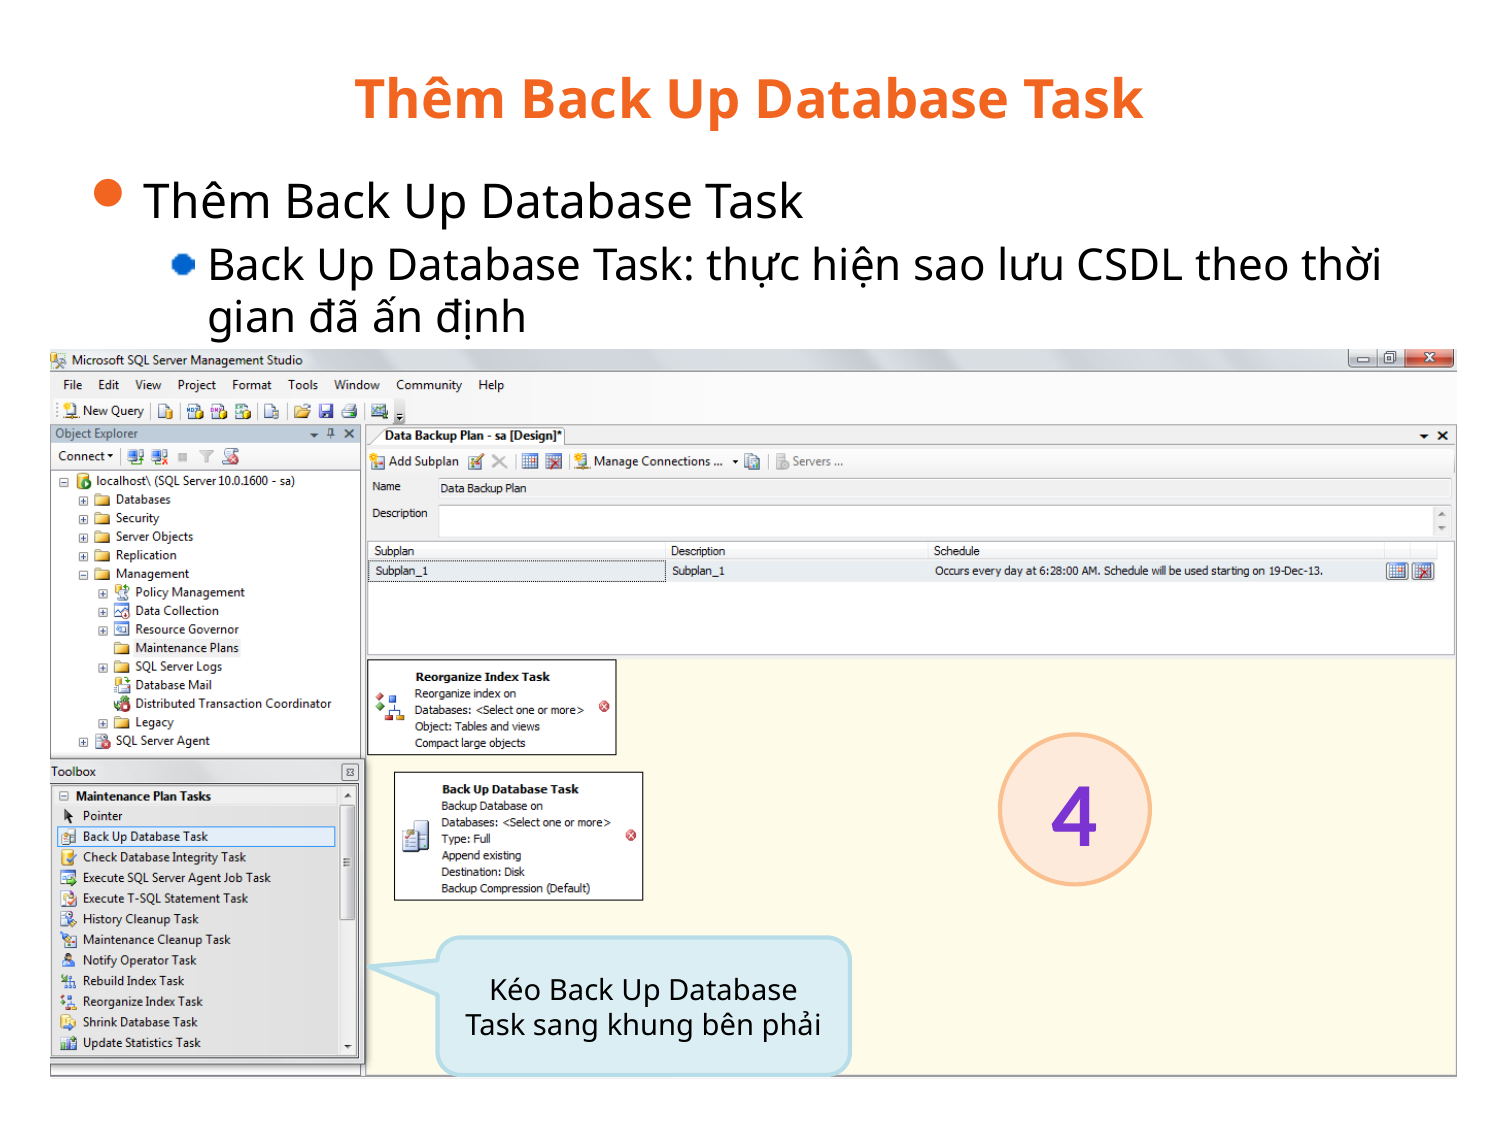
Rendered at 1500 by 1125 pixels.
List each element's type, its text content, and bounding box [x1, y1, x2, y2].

picture [49, 349, 1457, 1080]
picture [161, 246, 195, 279]
list Thêm Back Up Database Task Back Up Database Task: thực hiện sao lưu CSDL theo thời gian đã ấn định [74, 162, 1426, 348]
text_box Thêm Back Up Database Task [339, 56, 1160, 137]
